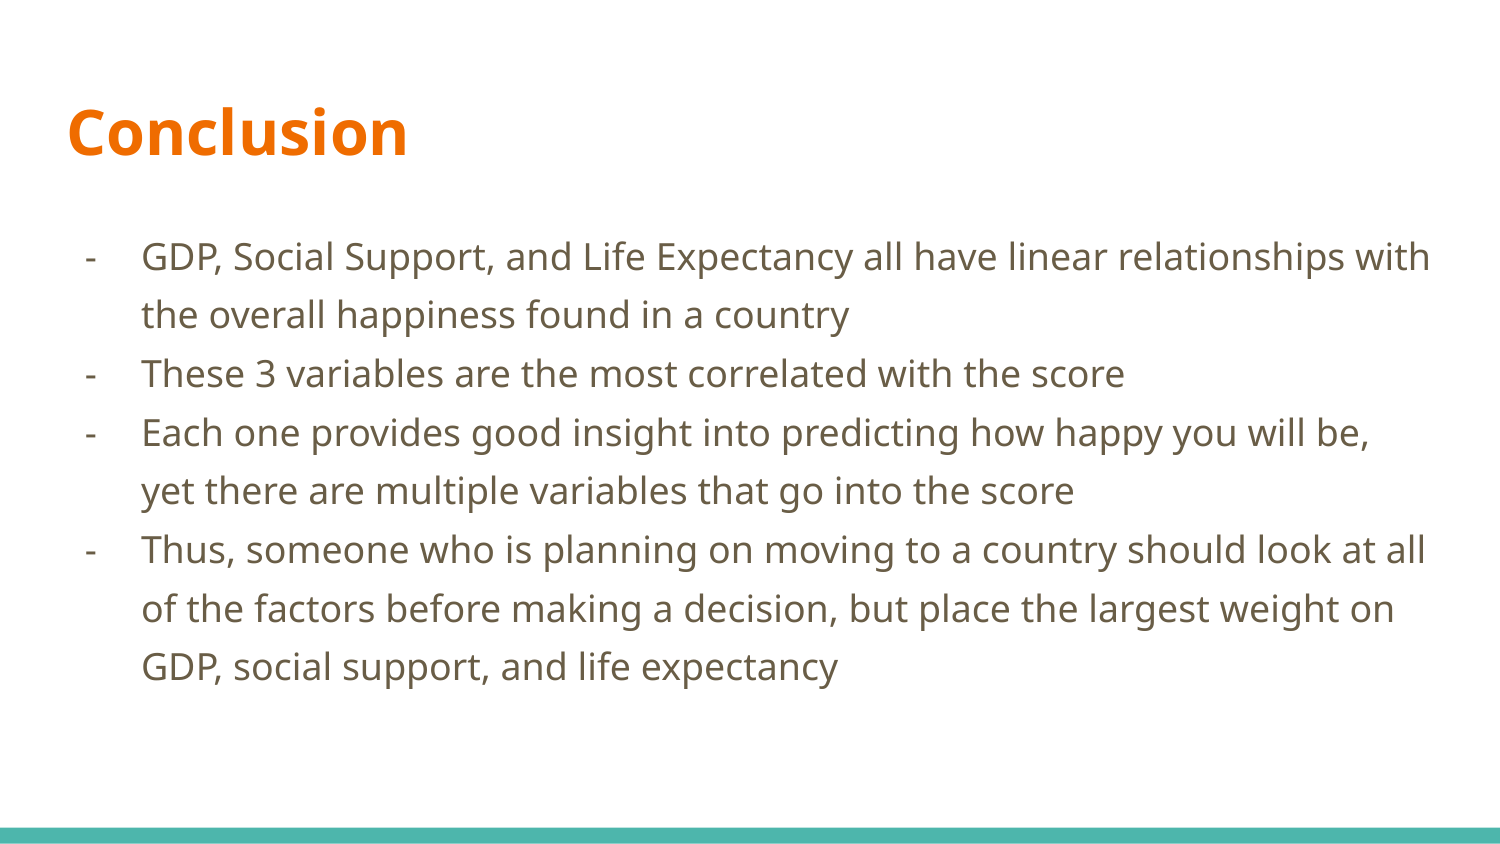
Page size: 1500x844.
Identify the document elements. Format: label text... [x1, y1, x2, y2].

list GDP, Social Support, and Life Expectancy all have linear relationships with the overall happiness found in a country These 3 variables are the most correlated with the score Each one provides good insight into predicting how happy you will be, yet there are multiple variables that go into the score Thus, someone who is planning on moving to a country should look at all of the factors before making a decision, but place the largest weight on GDP, social support, and life expectancy [51, 207, 1449, 750]
title Conclusion [51, 72, 1449, 189]
